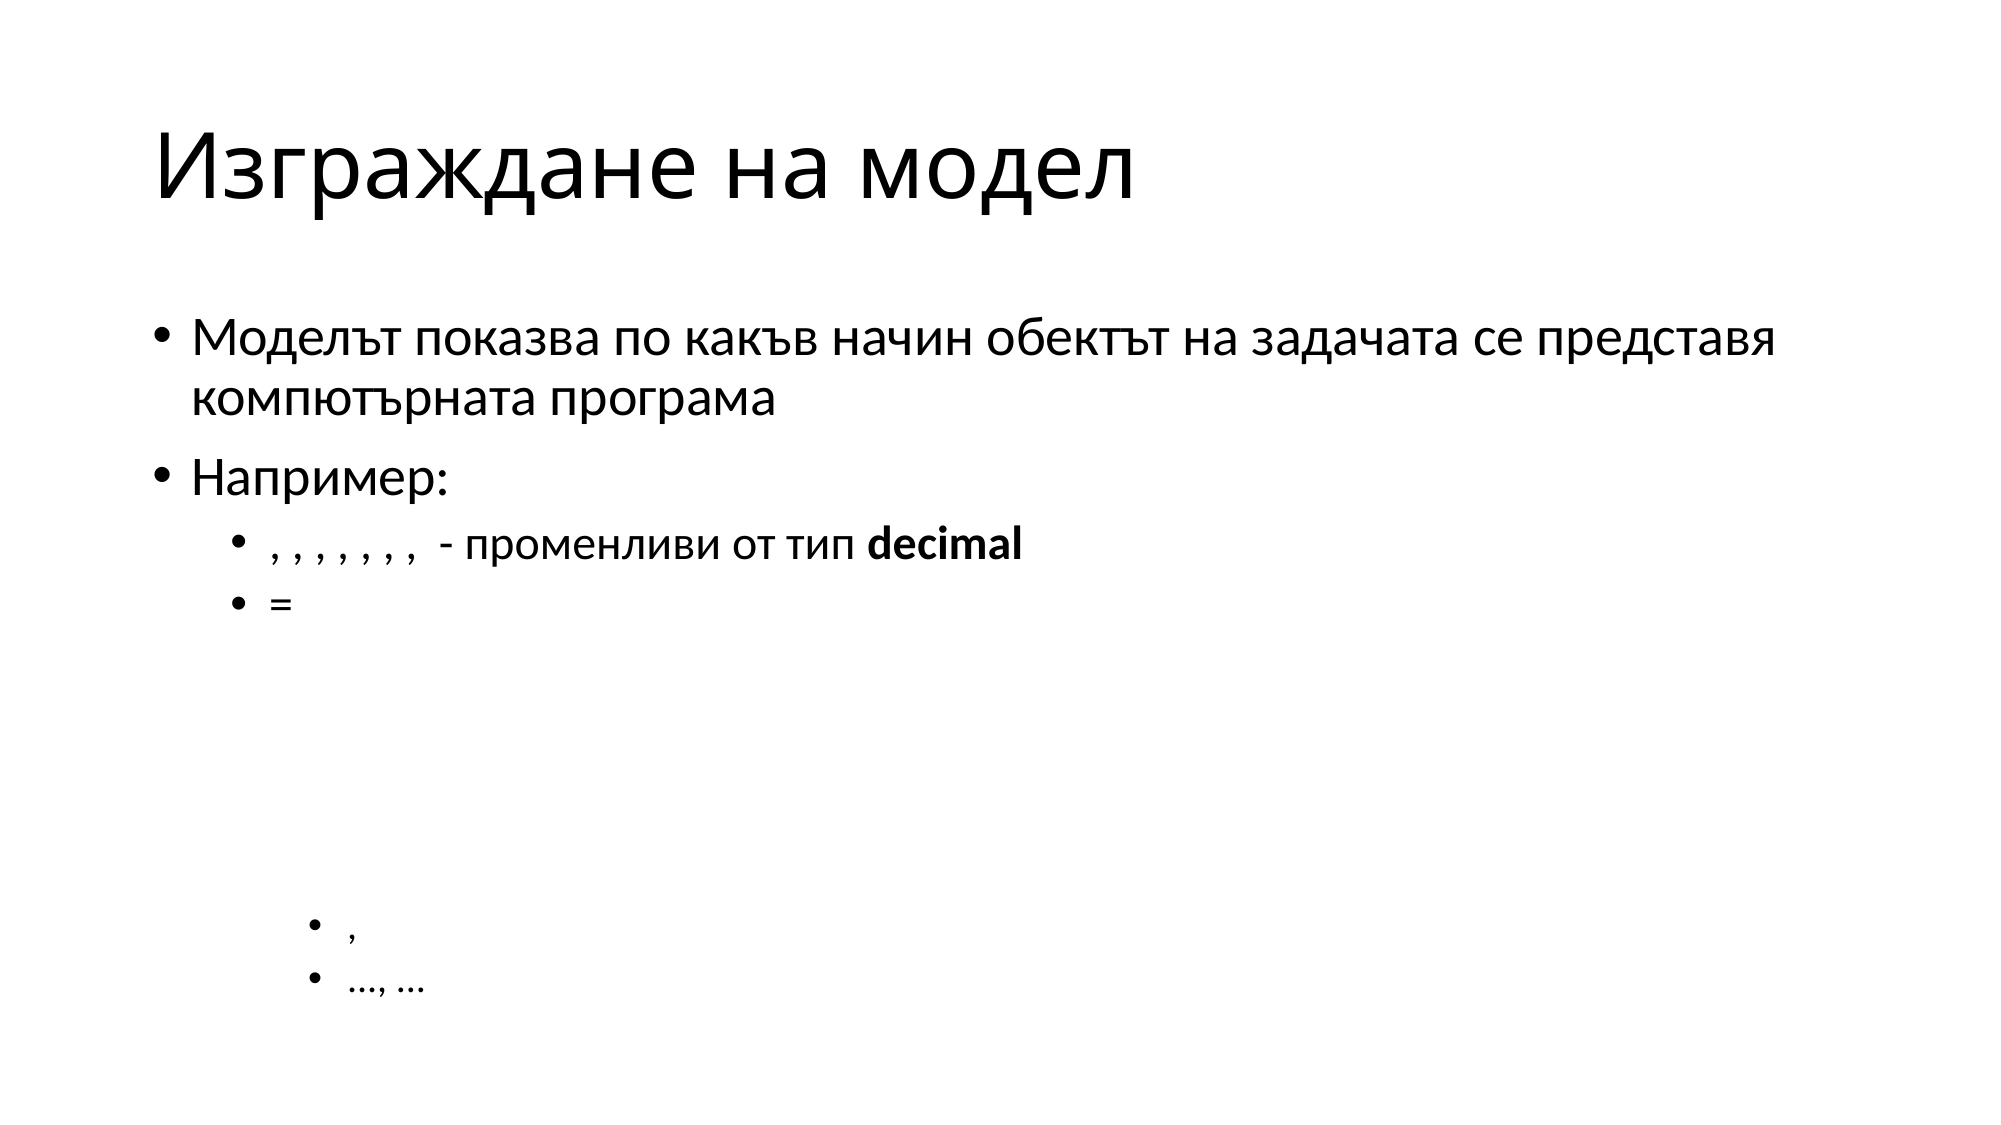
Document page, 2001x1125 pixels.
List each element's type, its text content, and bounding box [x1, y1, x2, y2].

title Изграждане на модел [137, 59, 1863, 278]
